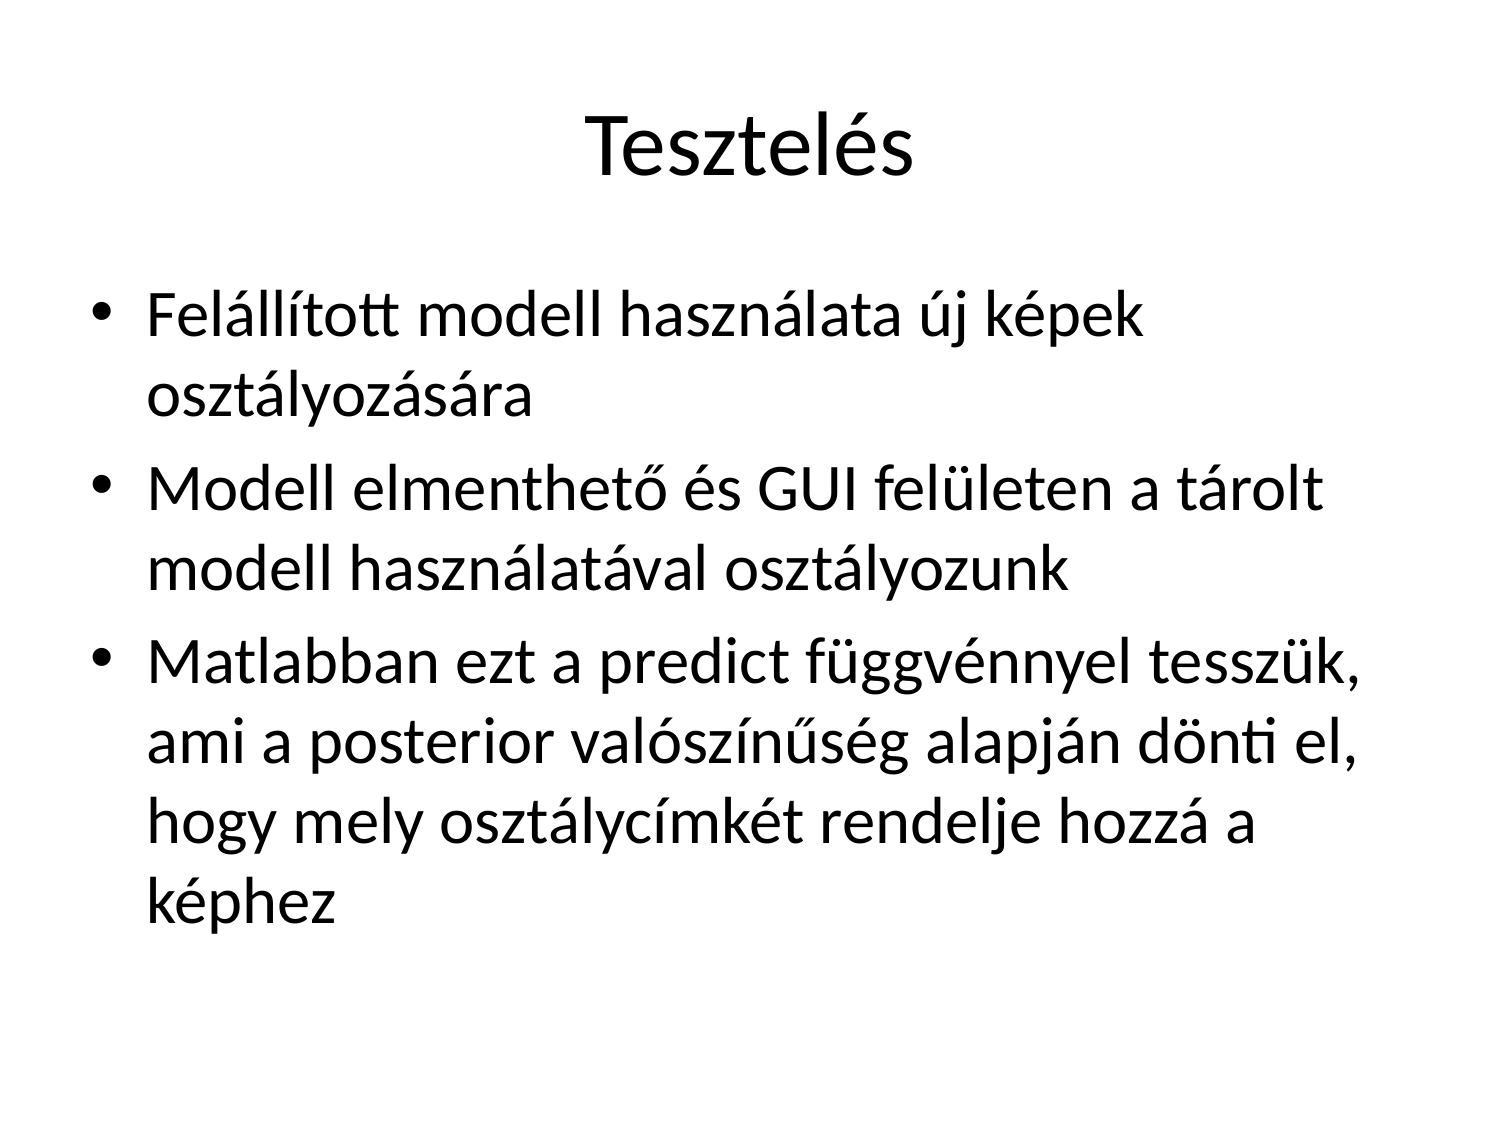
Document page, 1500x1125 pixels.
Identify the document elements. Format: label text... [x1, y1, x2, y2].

list Felállított modell használata új képek osztályozására Modell elmenthető és GUI felületen a tárolt modell használatával osztályozunk Matlabban ezt a predict függvénnyel tesszük, ami a posterior valószínűség alapján dönti el, hogy mely osztálycímkét rendelje hozzá a képhez [75, 262, 1425, 1005]
title Tesztelés [75, 45, 1425, 233]
